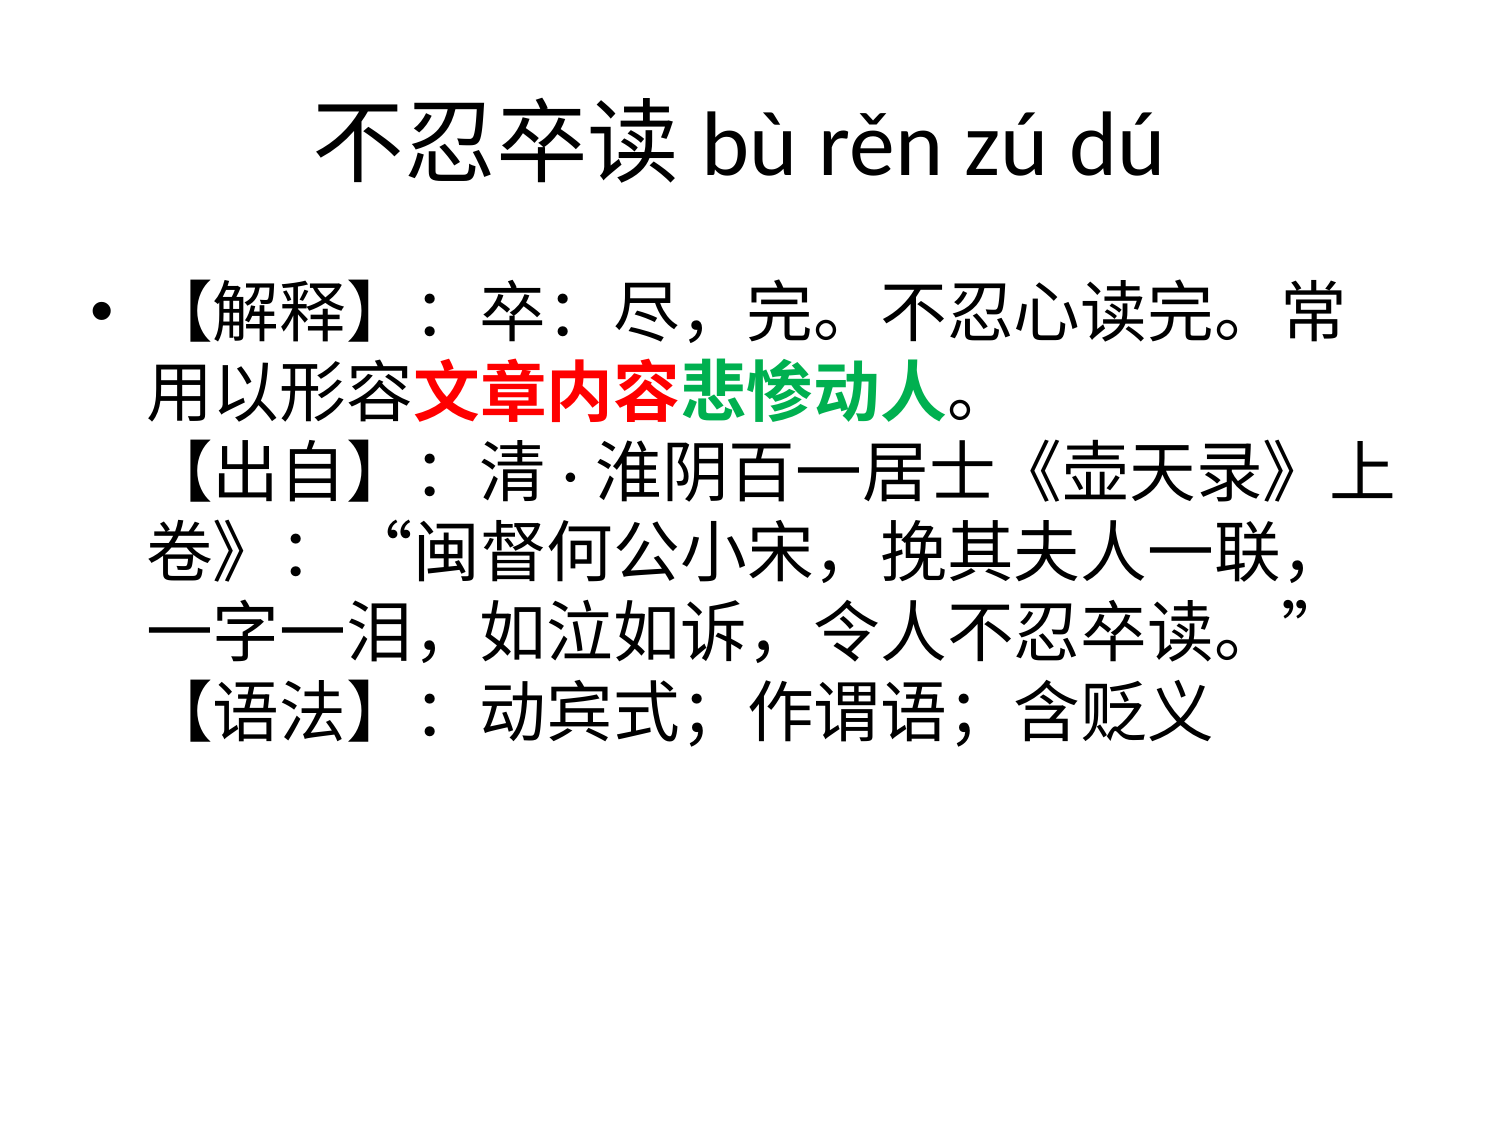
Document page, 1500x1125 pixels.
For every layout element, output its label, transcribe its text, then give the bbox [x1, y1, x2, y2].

title 不忍卒读bù rěn zú dú [75, 45, 1425, 233]
list 【解释】：卒：尽，完。不忍心读完。常用以形容文章内容悲惨动人。 【出自】：清·淮阴百一居士《壶天录》上卷》：“闽督何公小宋，挽其夫人一联，一字一泪，如泣如诉，令人不忍卒读。” 【语法】：动宾式；作谓语；含贬义 [75, 262, 1425, 1005]
